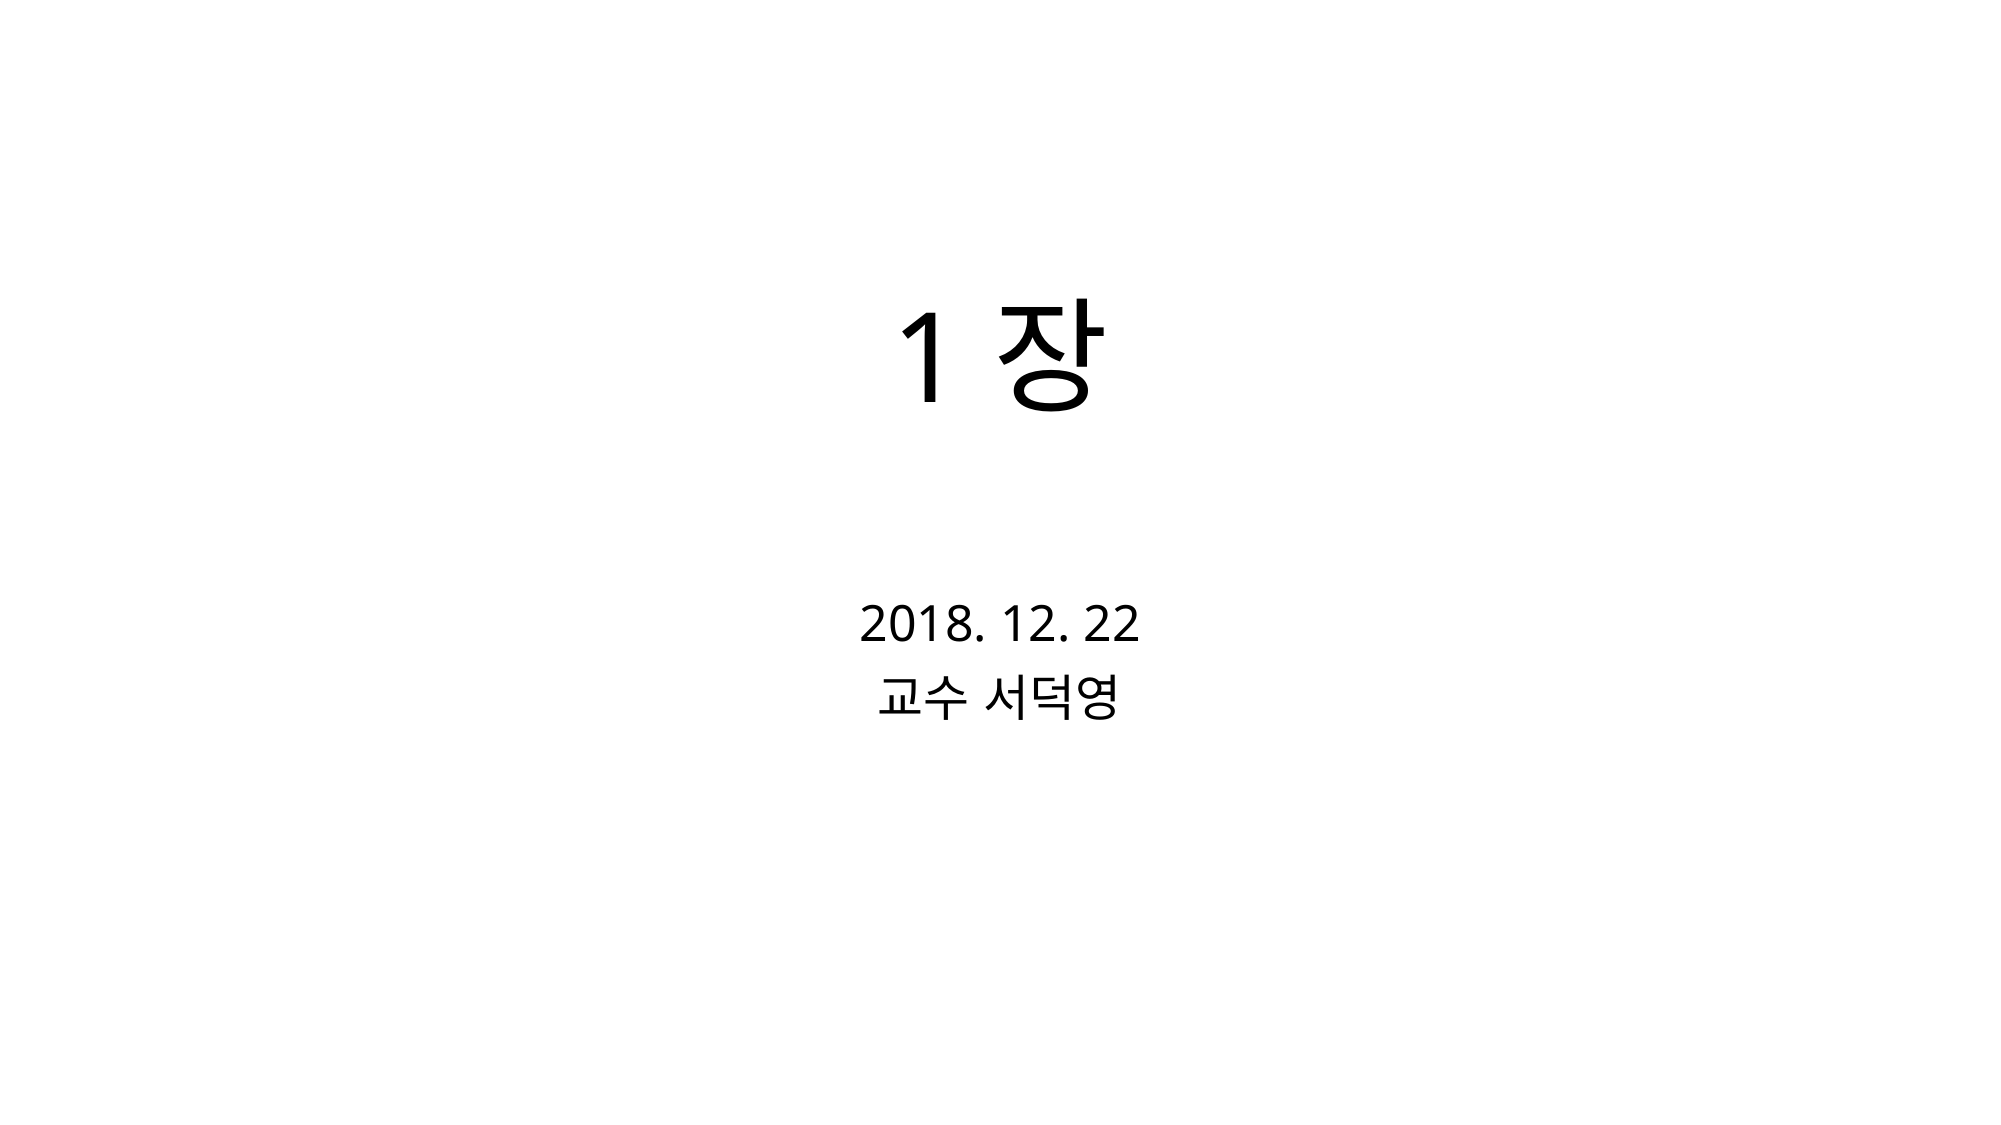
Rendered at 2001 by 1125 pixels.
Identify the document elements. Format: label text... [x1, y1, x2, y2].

subtitle 2018. 12. 22 교수 서덕영 [249, 590, 1750, 863]
title 1장 [249, 184, 1750, 438]
